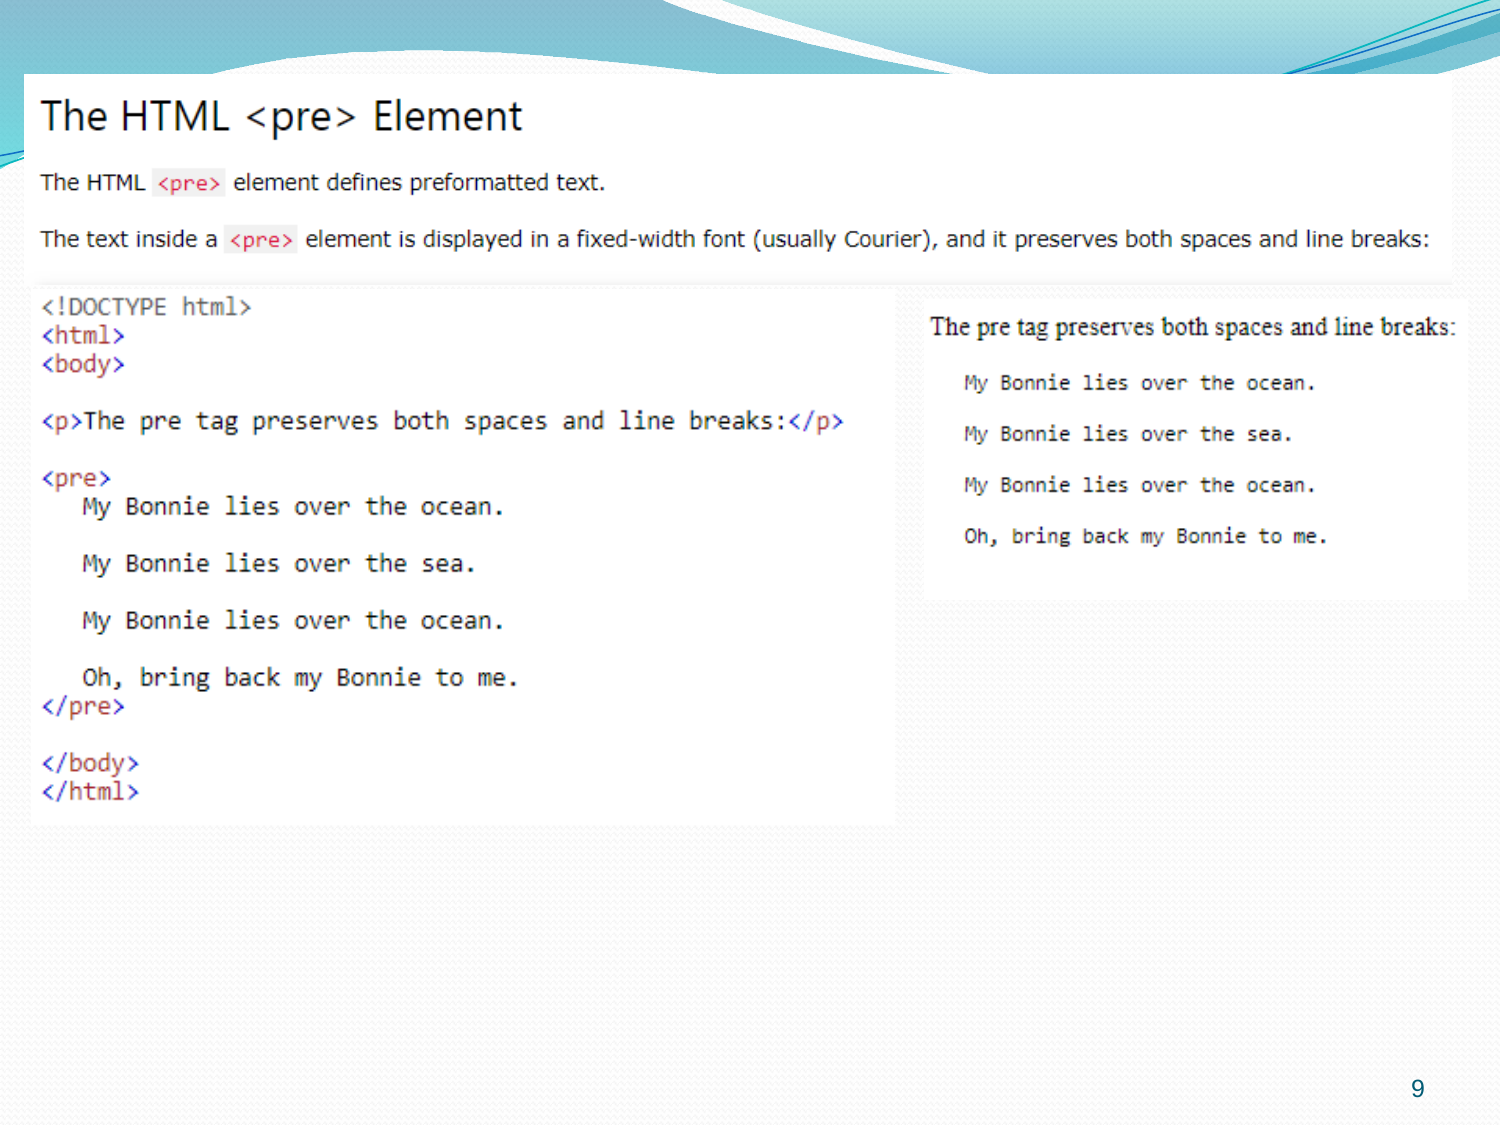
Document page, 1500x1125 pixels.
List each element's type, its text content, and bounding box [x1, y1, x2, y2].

picture [24, 74, 1452, 285]
picture [31, 289, 895, 826]
picture [924, 299, 1468, 601]
slide_number 9 [1299, 1042, 1425, 1103]
